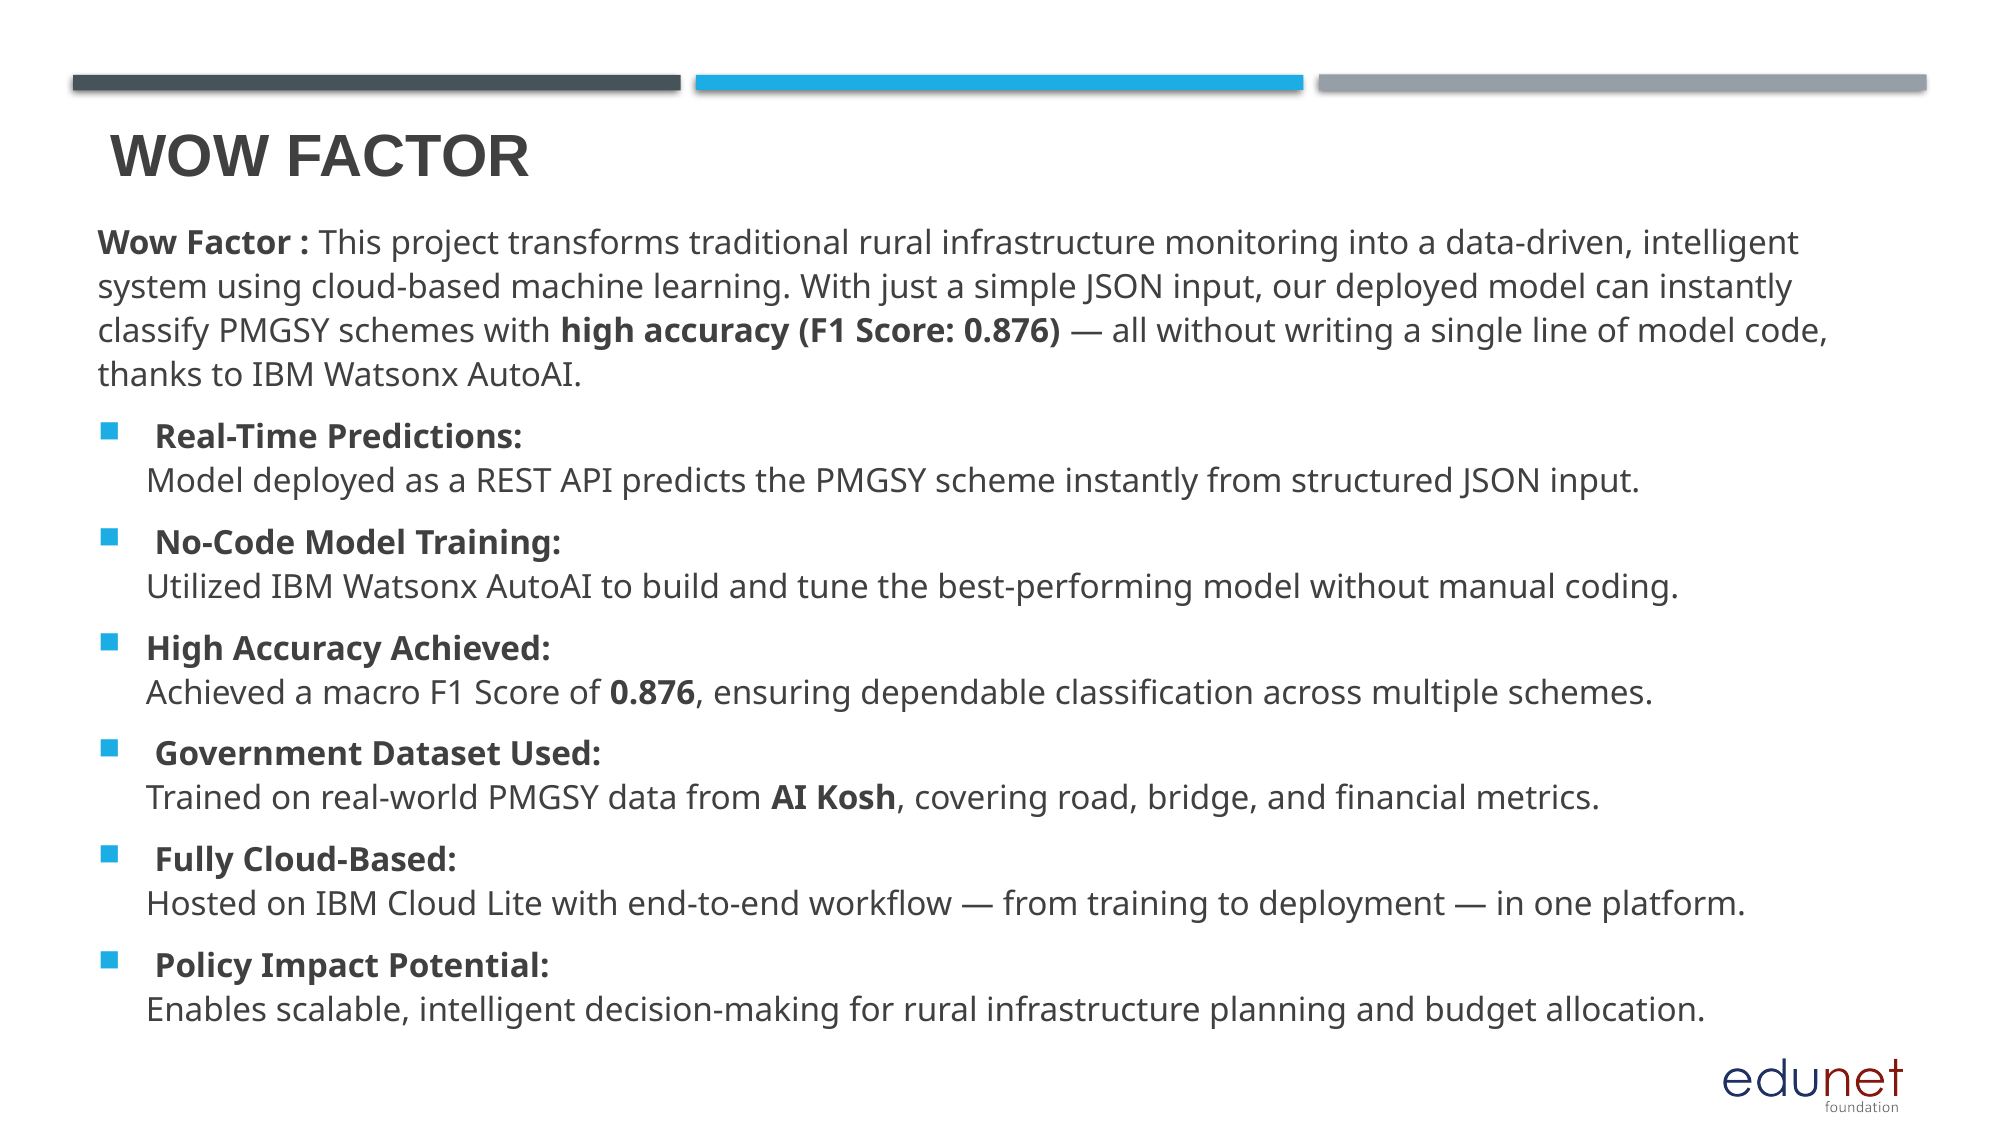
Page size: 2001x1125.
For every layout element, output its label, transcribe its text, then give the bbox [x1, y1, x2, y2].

title Wow factor [95, 108, 1905, 196]
picture [1719, 1056, 1905, 1116]
list Wow Factor : This project transforms traditional rural infrastructure monitoring into a data-driven, intelligent system using cloud-based machine learning. With just a simple JSON input, our deployed model can instantly classify PMGSY schemes with high accuracy (F1 Score: 0.876) — all without writing a single line of model code, thanks to IBM Watsonx AutoAI. Real-Time Predictions: Model deployed as a REST API predicts the PMGSY scheme instantly from structured JSON input. No-Code Model Training: Utilized IBM Watsonx AutoAI to build and tune the best-performing model without manual coding. High Accuracy Achieved: Achieved a macro F1 Score of 0.876, ensuring dependable classification across multiple schemes. Government Dataset Used: Trained on real-world PMGSY data from AI Kosh, covering road, bridge, and financial metrics. Fully Cloud-Based: Hosted on IBM Cloud Lite with end-to-end workflow — from training to deployment — in one platform. Policy Impact Potential: Enables scalable, intelligent decision-making for rural infrastructure planning and budget allocation. [82, 210, 1905, 1040]
